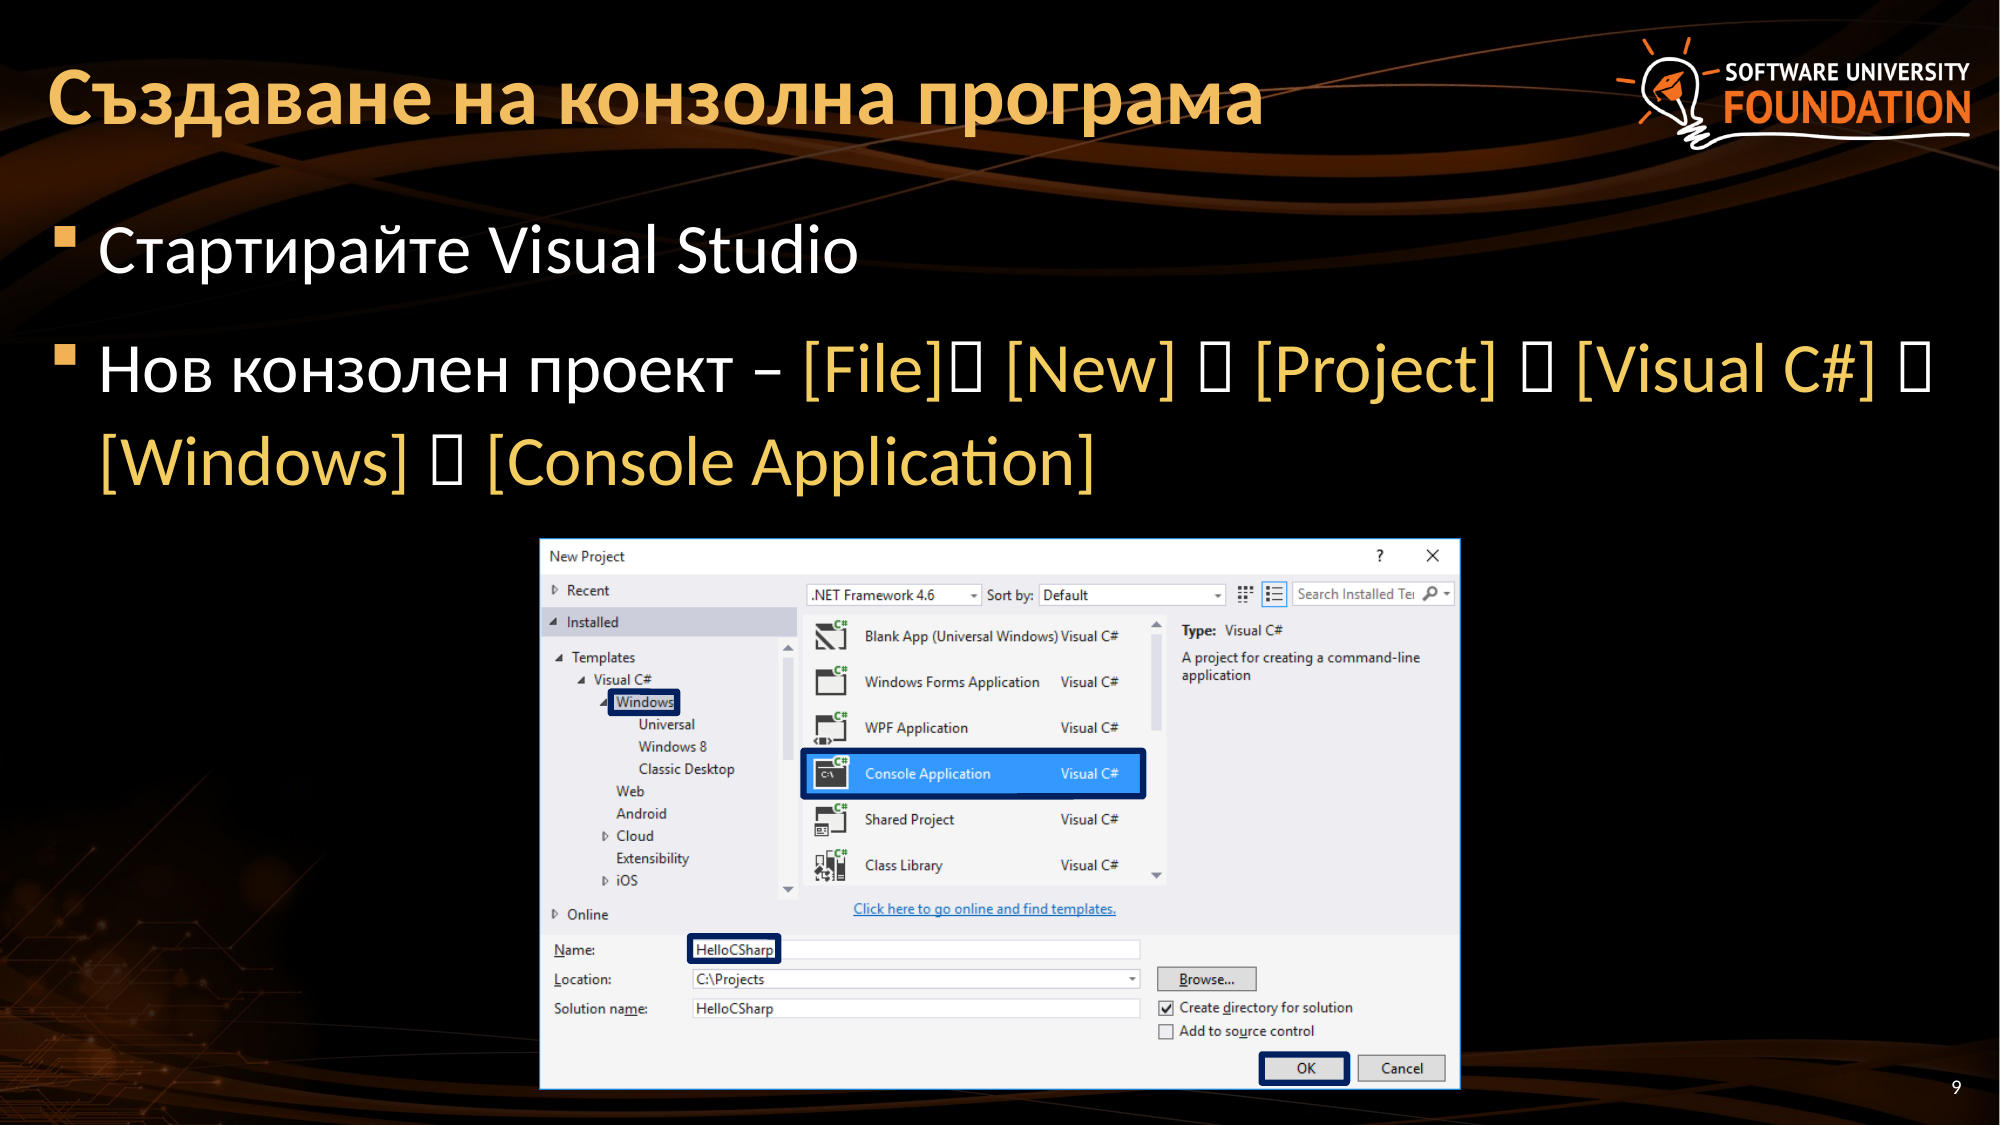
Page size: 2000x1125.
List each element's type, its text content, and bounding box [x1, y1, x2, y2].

title Създаване на конзолна програма [30, 6, 1602, 189]
picture [0, 0, 2000, 1125]
list Стартирайте Visual Studio Нов конзолен проект – [File] [New]  [Project]  [Visual C#]  [Windows]  [Console Application] [31, 188, 1975, 1103]
slide_number 9 [1897, 1070, 1968, 1103]
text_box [539, 538, 1461, 1090]
